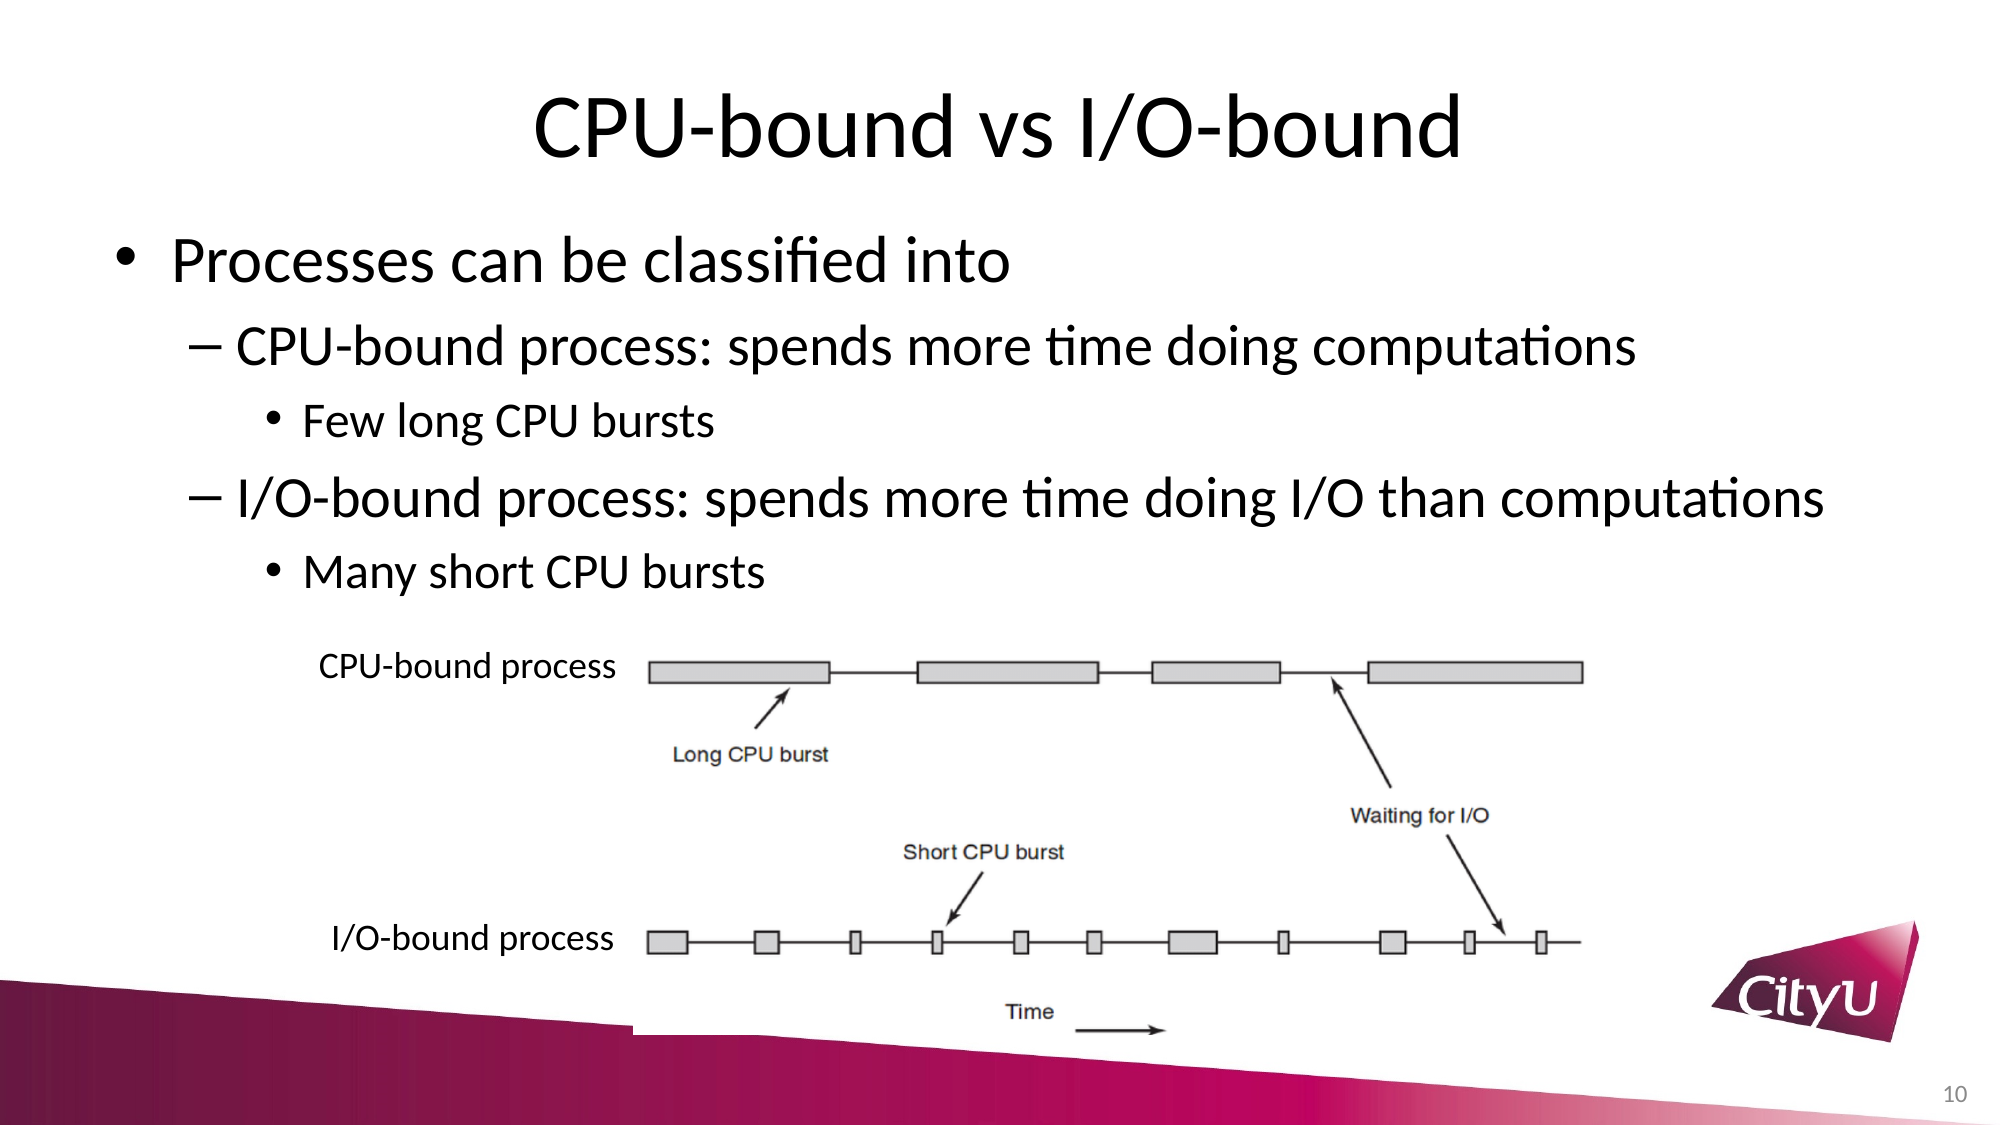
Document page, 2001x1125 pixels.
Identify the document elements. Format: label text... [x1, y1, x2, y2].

list Processes can be classified into CPU-bound process: spends more time doing computations Few long CPU bursts I/O-bound process: spends more time doing I/O than computations Many short CPU bursts [99, 208, 1945, 1035]
slide_number 10 [1767, 1070, 1983, 1115]
picture [0, 0, 2001, 1125]
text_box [302, 633, 1594, 1036]
title CPU-bound vs I/O-bound [99, 45, 1900, 197]
